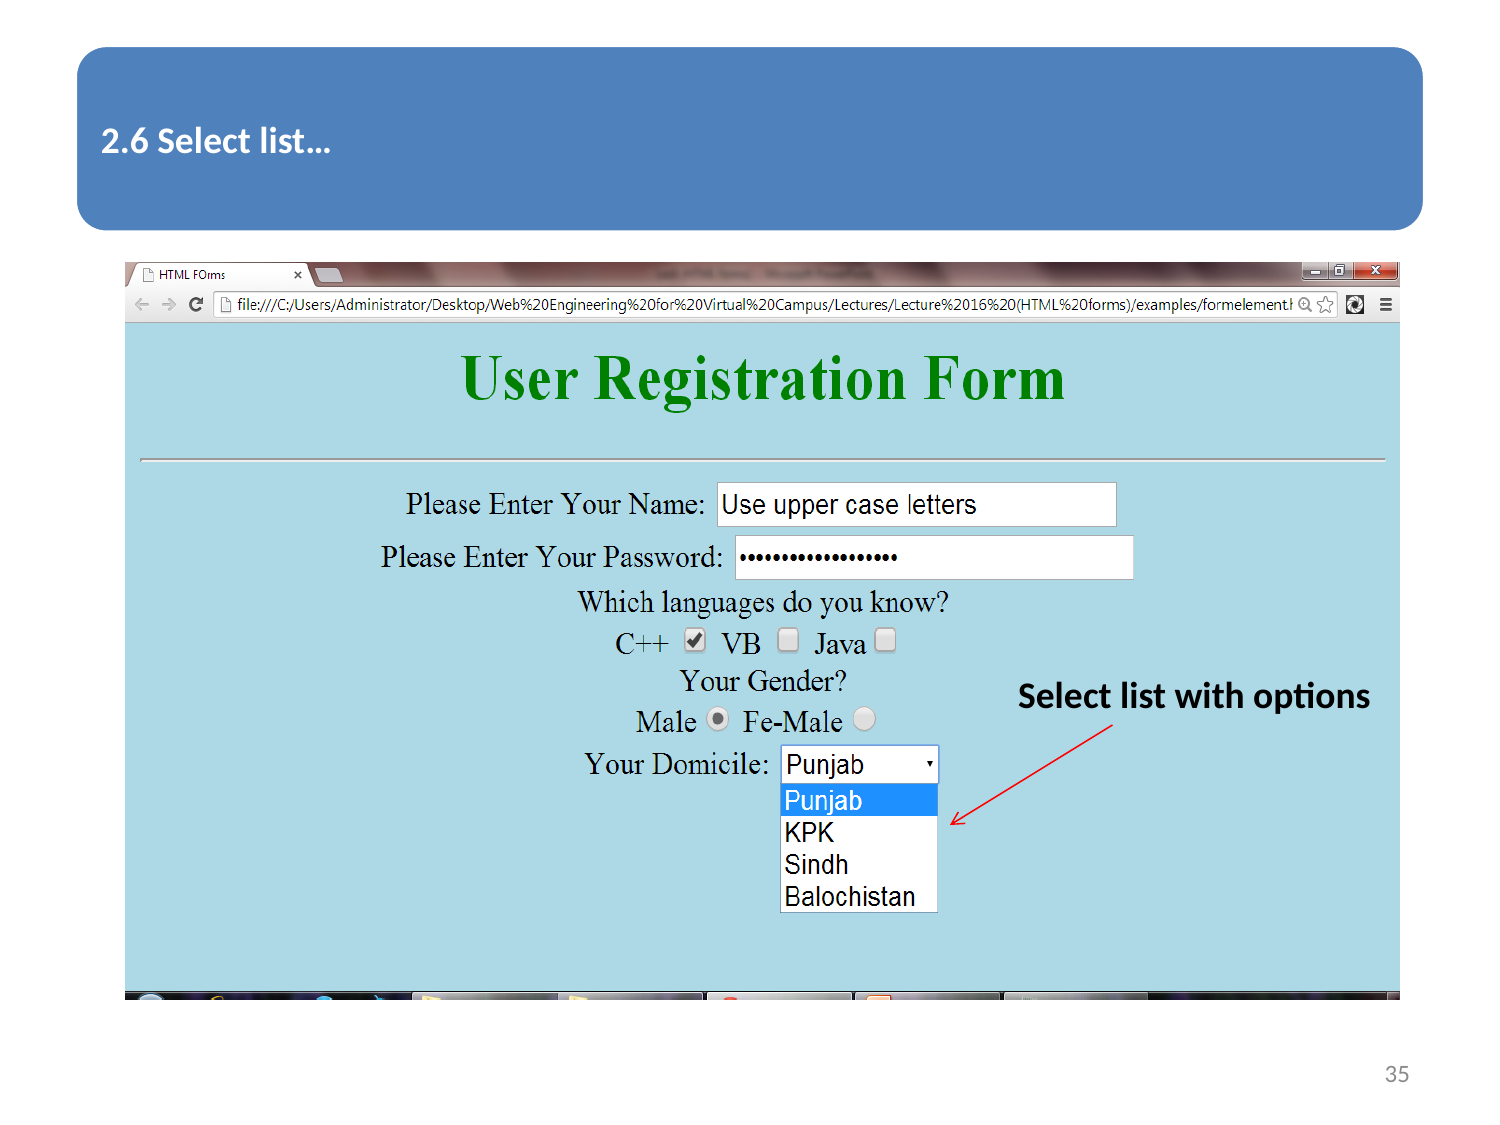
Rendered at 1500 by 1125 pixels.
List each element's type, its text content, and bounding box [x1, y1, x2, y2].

slide_number 35 [1074, 1042, 1425, 1103]
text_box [74, 44, 1426, 233]
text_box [949, 724, 1113, 826]
picture [124, 262, 1401, 1001]
